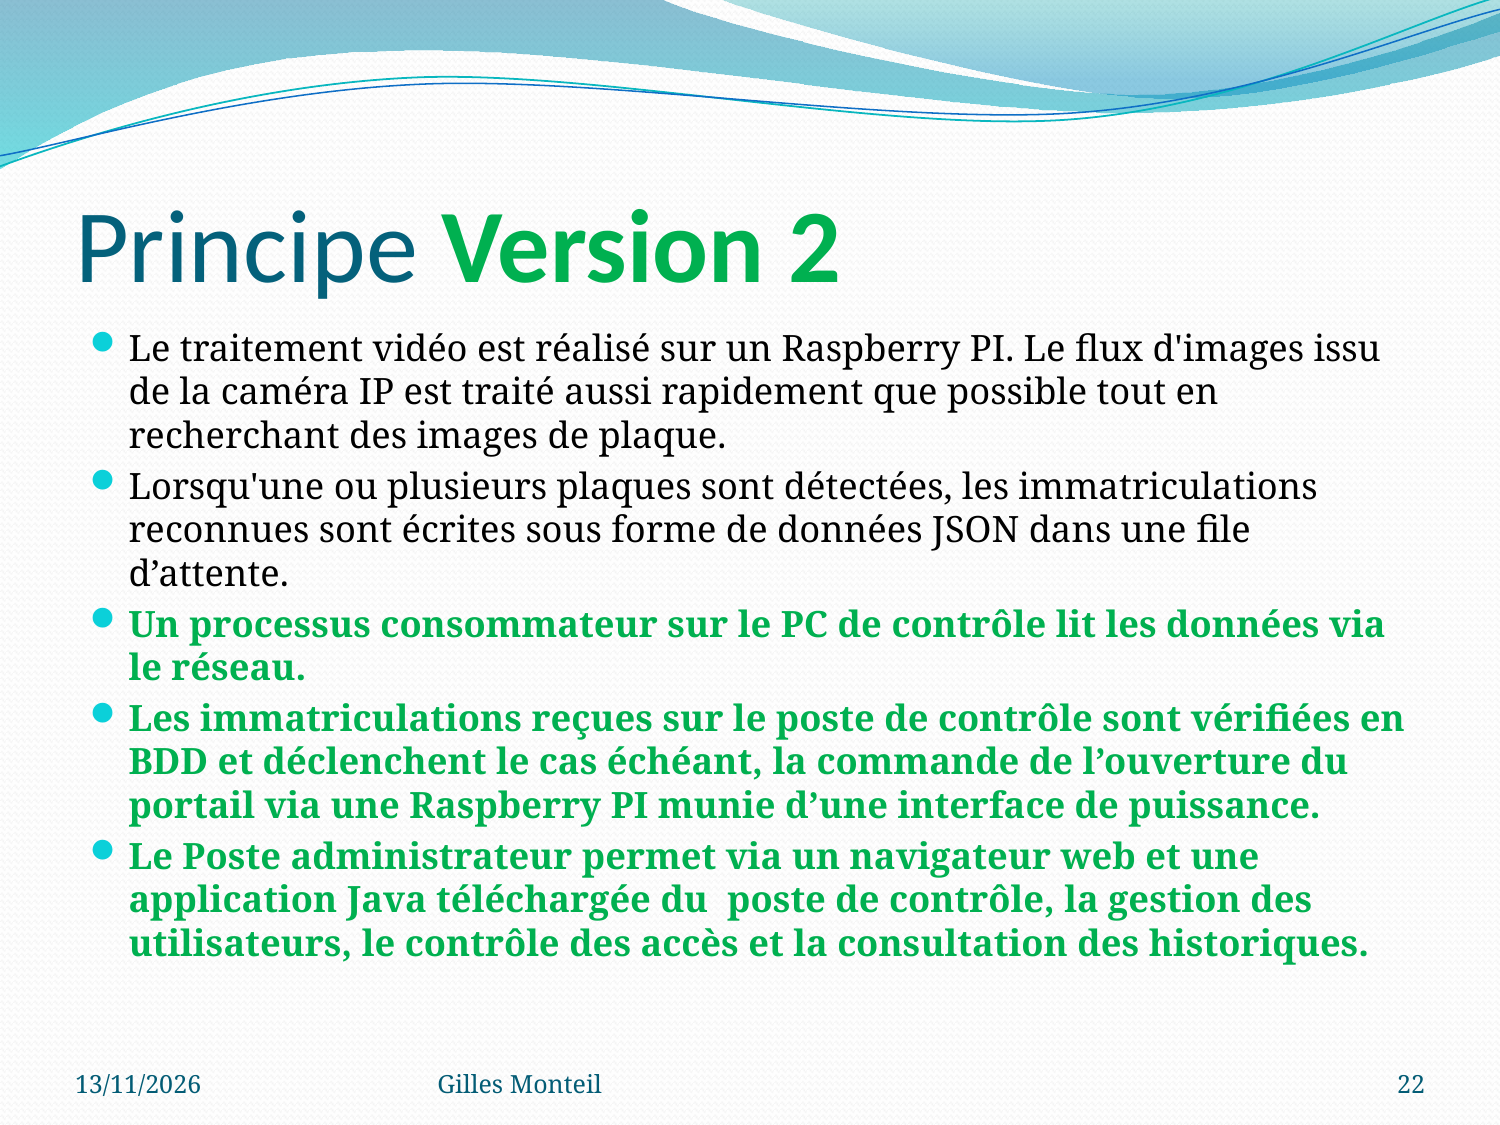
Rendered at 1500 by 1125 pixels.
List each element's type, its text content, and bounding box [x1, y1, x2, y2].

list Le traitement vidéo est réalisé sur un Raspberry PI. Le flux d'images issu de la caméra IP est traité aussi rapidement que possible tout en recherchant des images de plaque. Lorsqu'une ou plusieurs plaques sont détectées, les immatriculations reconnues sont écrites sous forme de données JSON dans une file d’attente. Un processus consommateur sur le PC de contrôle lit les données via le réseau. Les immatriculations reçues sur le poste de contrôle sont vérifiées en BDD et déclenchent le cas échéant, la commande de l’ouverture du portail via une Raspberry PI munie d’une interface de puissance. Le Poste administrateur permet via un navigateur web et une application Java téléchargée du poste de contrôle, la gestion des utilisateurs, le contrôle des accès et la consultation des historiques. [75, 317, 1425, 1038]
title Principe Version 2 [75, 115, 1425, 303]
slide_number 22 [1299, 1042, 1425, 1103]
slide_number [75, 1042, 425, 1103]
footer Gilles Monteil [437, 1042, 988, 1103]
